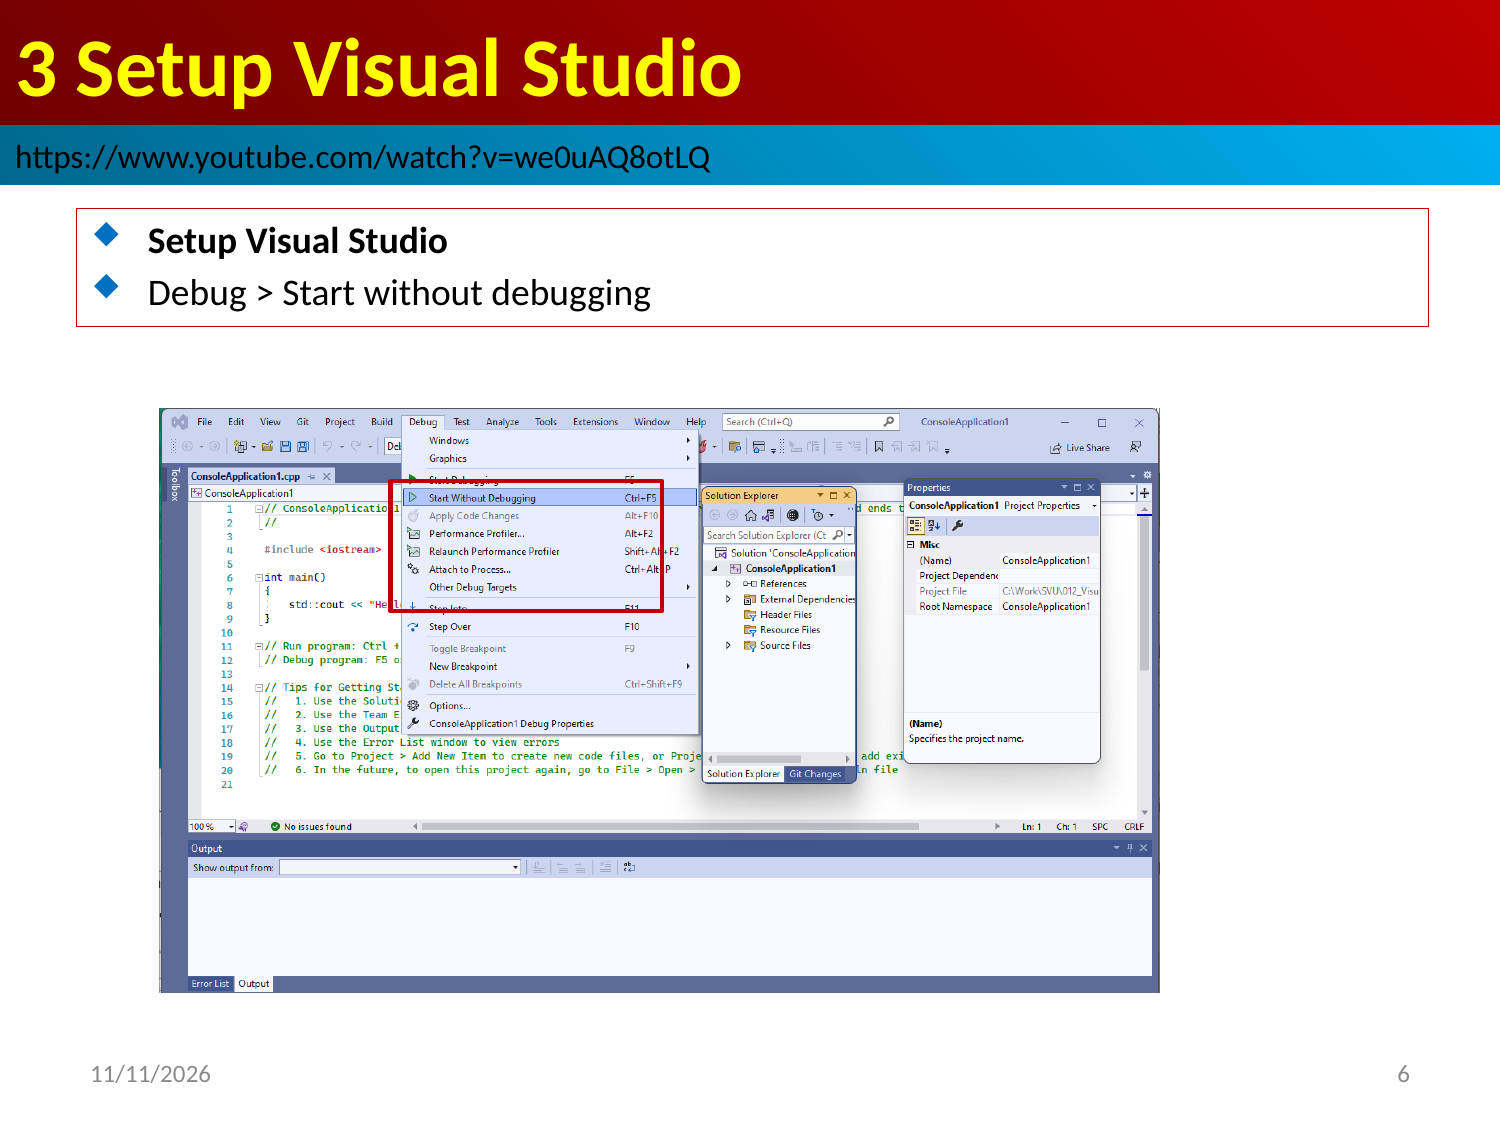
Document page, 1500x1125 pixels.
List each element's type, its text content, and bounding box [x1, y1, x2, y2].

subtitle Setup Visual Studio Debug > Start without debugging [76, 208, 1429, 327]
title 3 Setup Visual Studio [0, 0, 1500, 125]
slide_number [75, 1042, 425, 1103]
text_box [159, 408, 1160, 993]
text_box https://www.youtube.com/watch?v=we0uAQ8otLQ [0, 125, 1500, 185]
slide_number 6 [1074, 1042, 1425, 1103]
